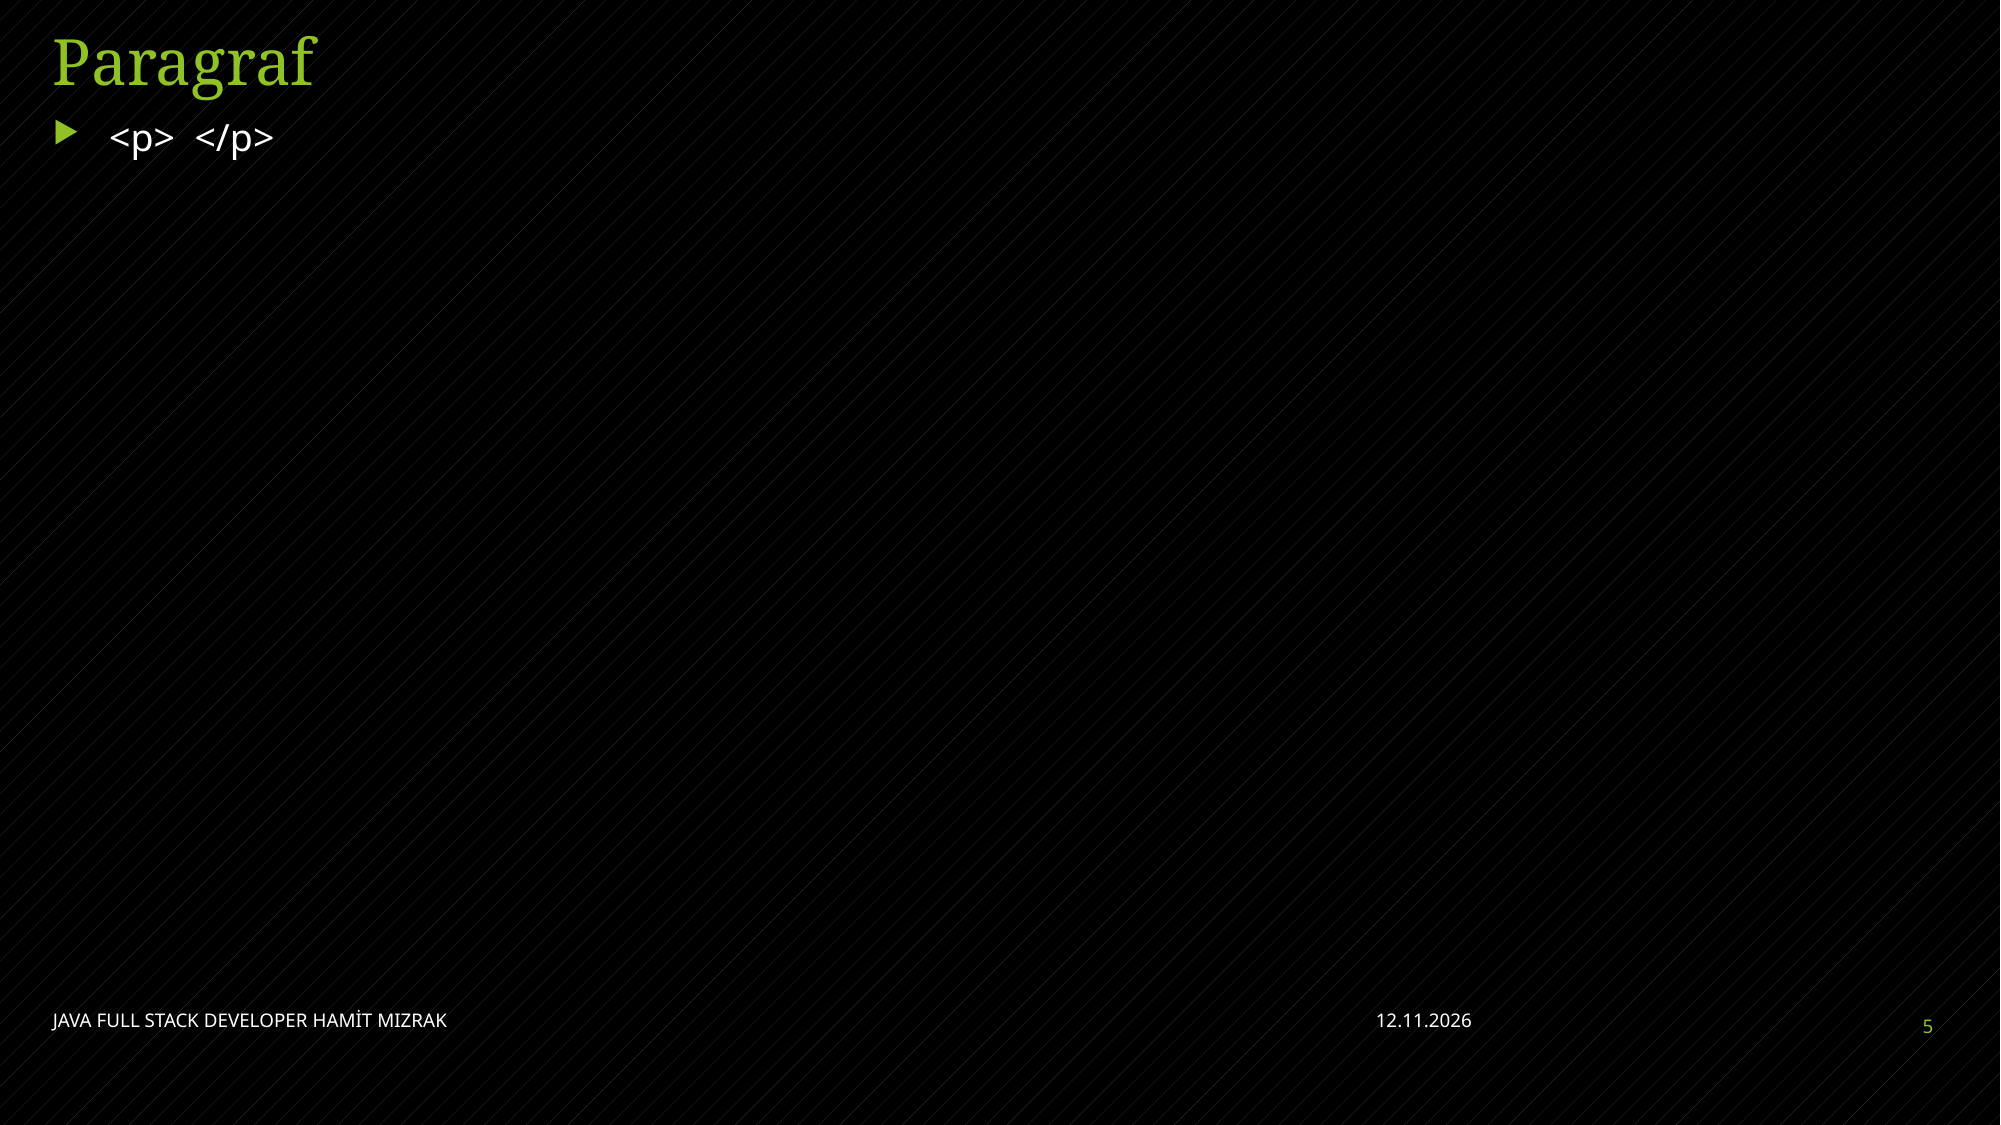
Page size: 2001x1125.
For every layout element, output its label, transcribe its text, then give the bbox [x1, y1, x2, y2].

title Paragraf [37, 14, 1949, 106]
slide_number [1181, 991, 1487, 1051]
list <p> </p> [37, 106, 1949, 971]
slide_number 5 [1836, 997, 1949, 1058]
footer JAVA FULL STACK DEVELOPER HAMİT MIZRAK [37, 991, 1145, 1051]
